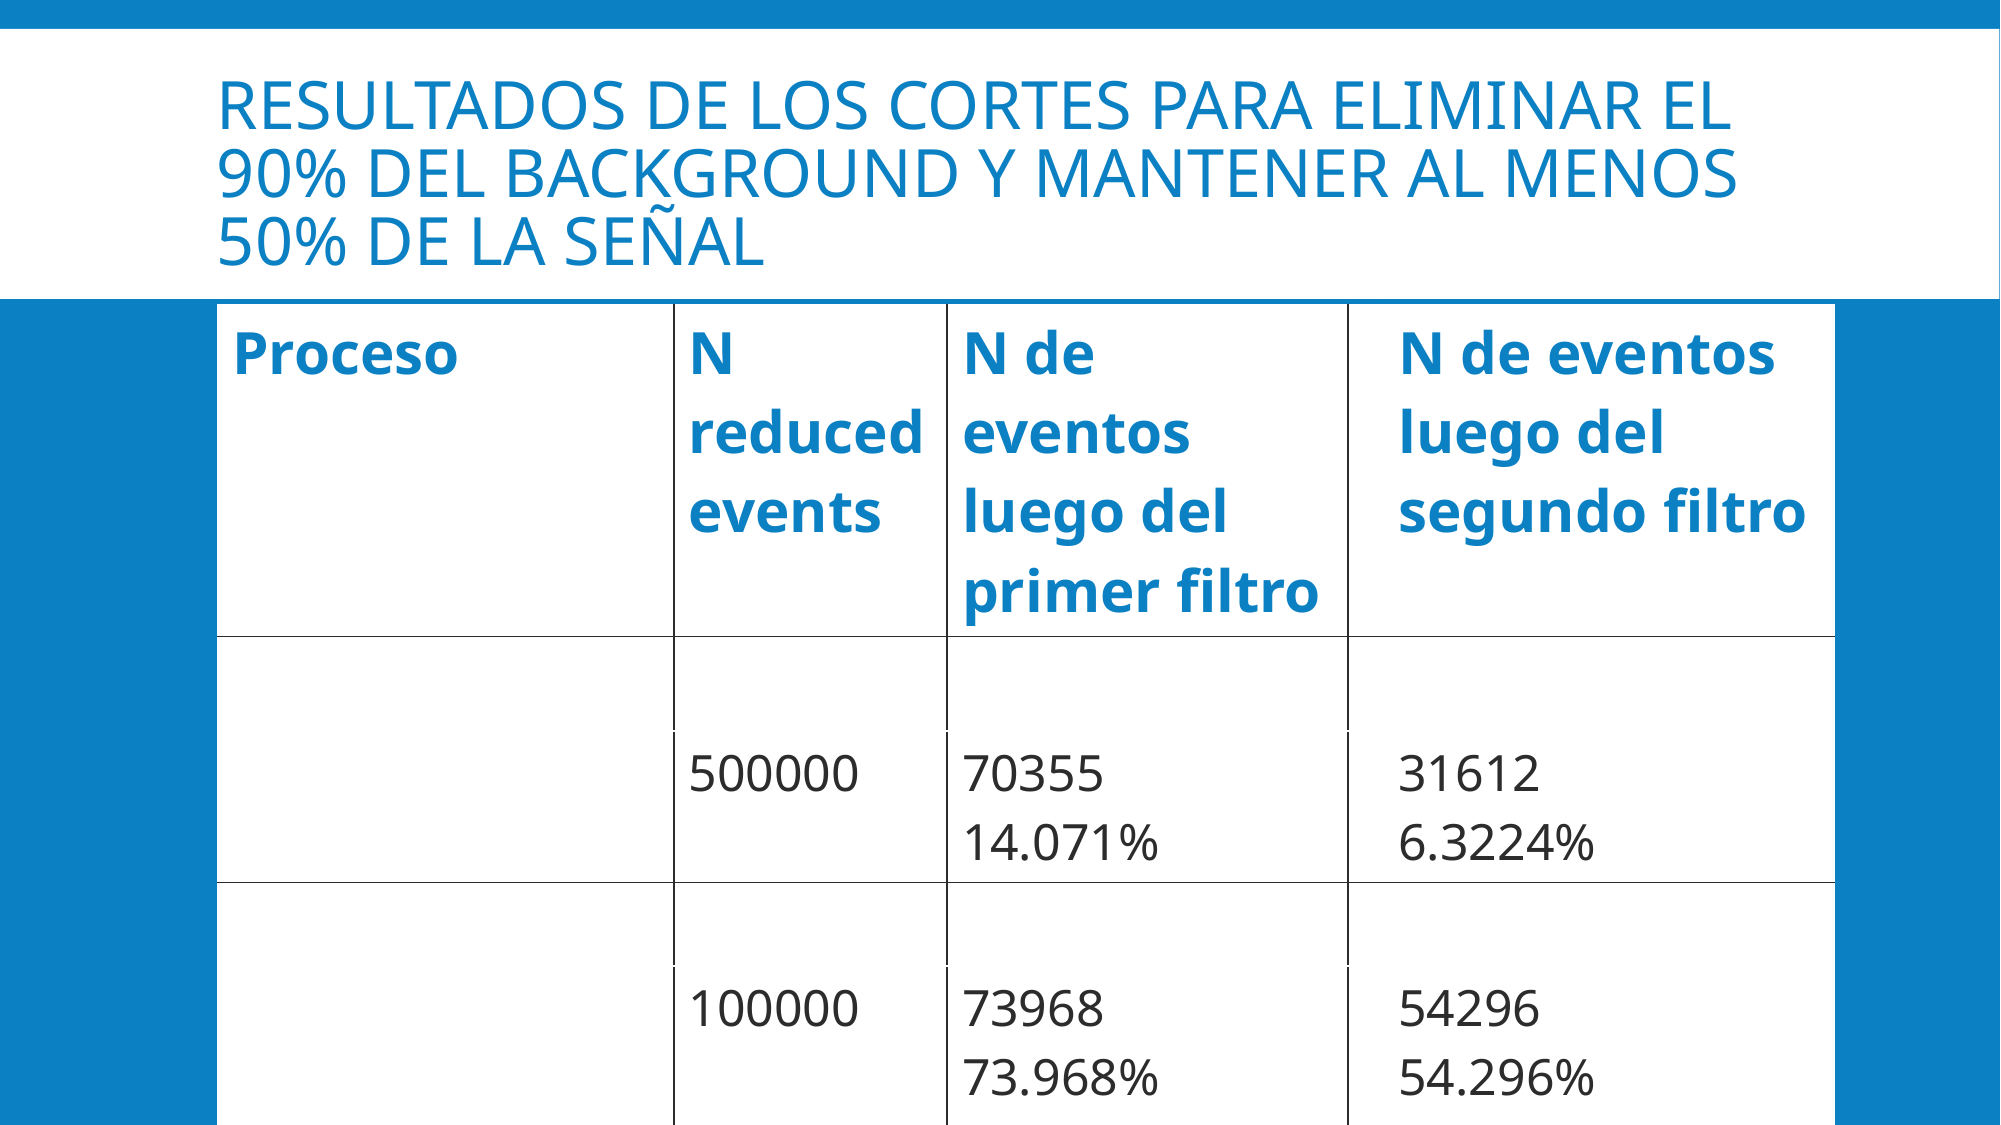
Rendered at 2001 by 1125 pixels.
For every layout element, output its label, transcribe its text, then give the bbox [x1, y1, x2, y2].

title Resultados de los cortes para eliminar el 90% del background y mantener al menos 50% de la señal [201, 49, 1807, 305]
